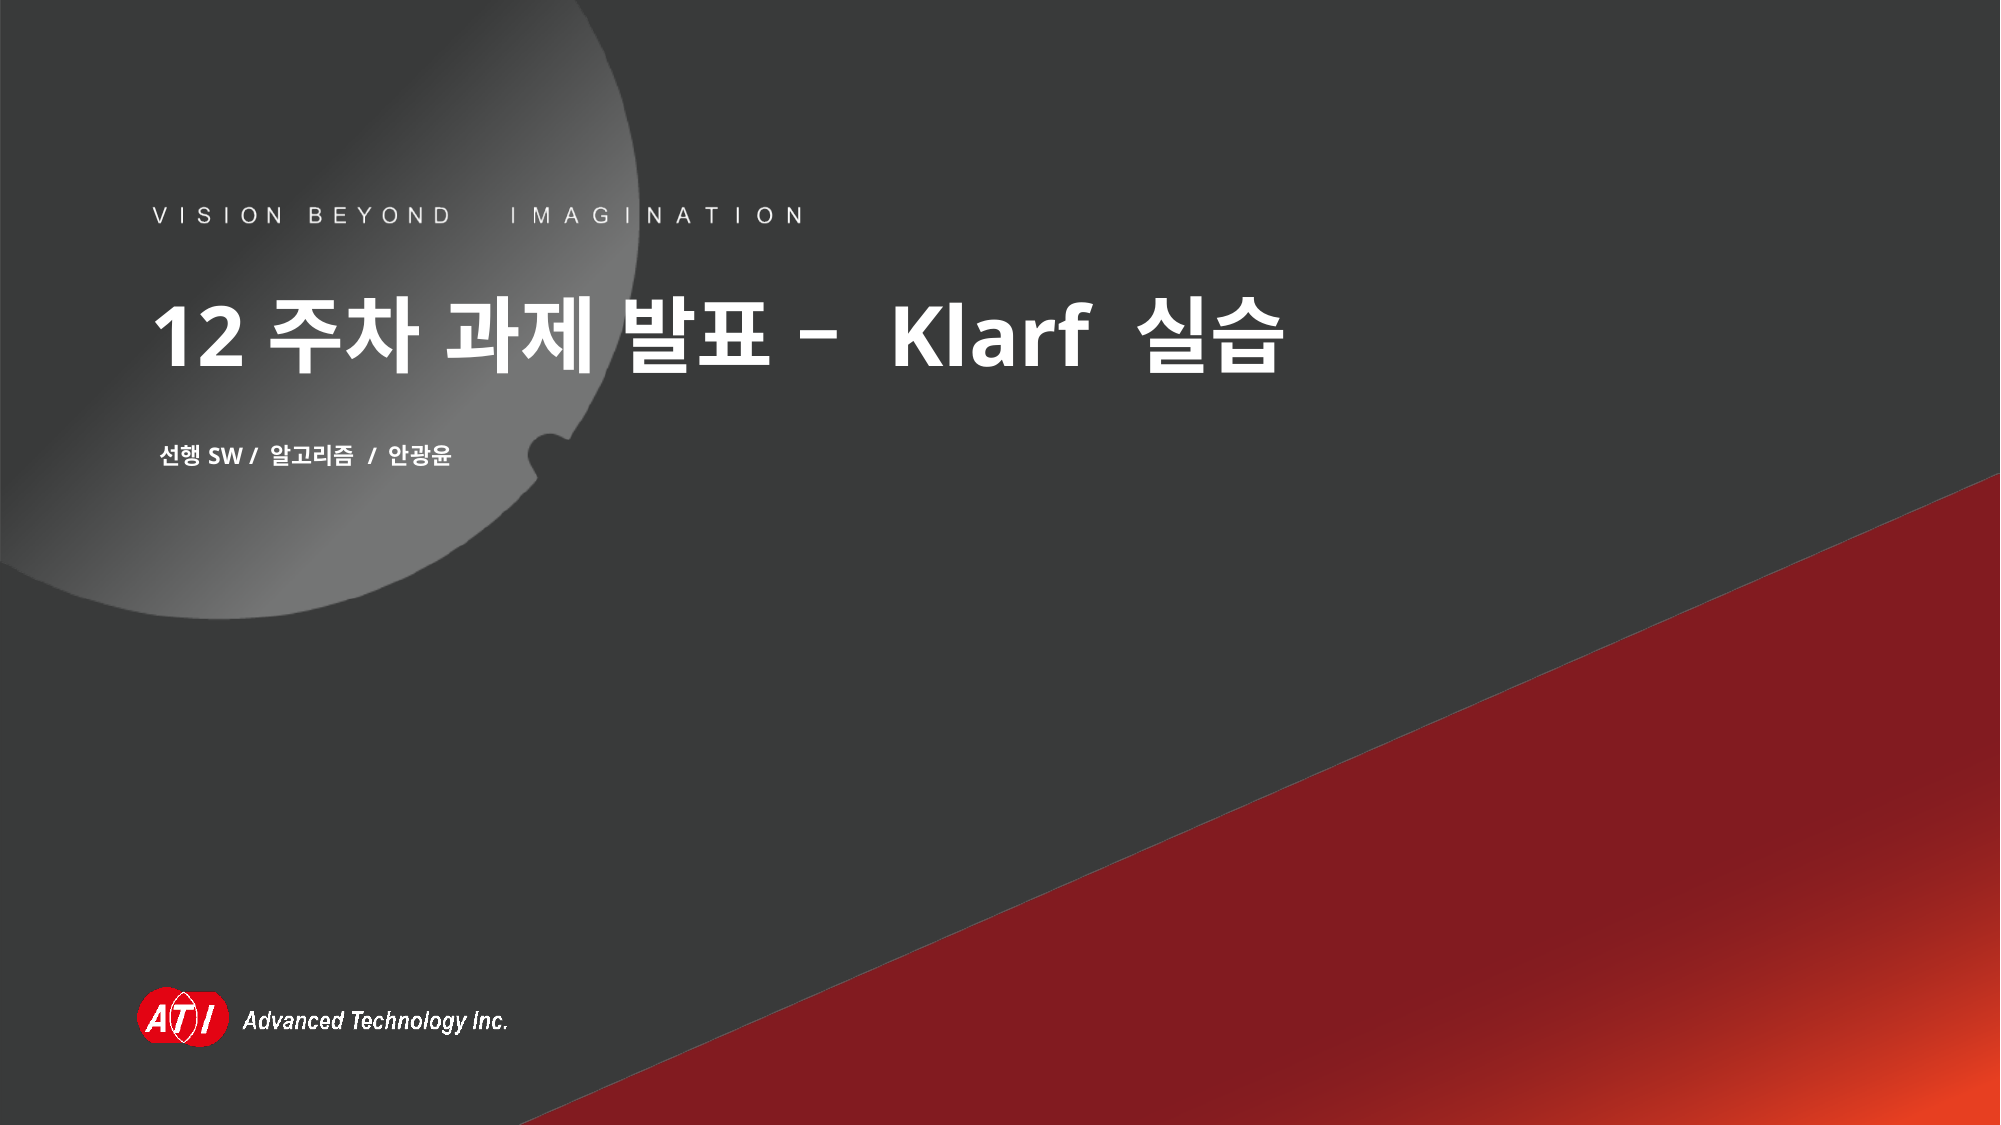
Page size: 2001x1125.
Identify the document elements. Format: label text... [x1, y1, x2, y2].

picture [0, 0, 2000, 1125]
list 12주차 과제 발표 – Klarf 실습 [135, 259, 1808, 410]
list 선행SW / 알고리즘 / 안광윤 [144, 433, 549, 479]
